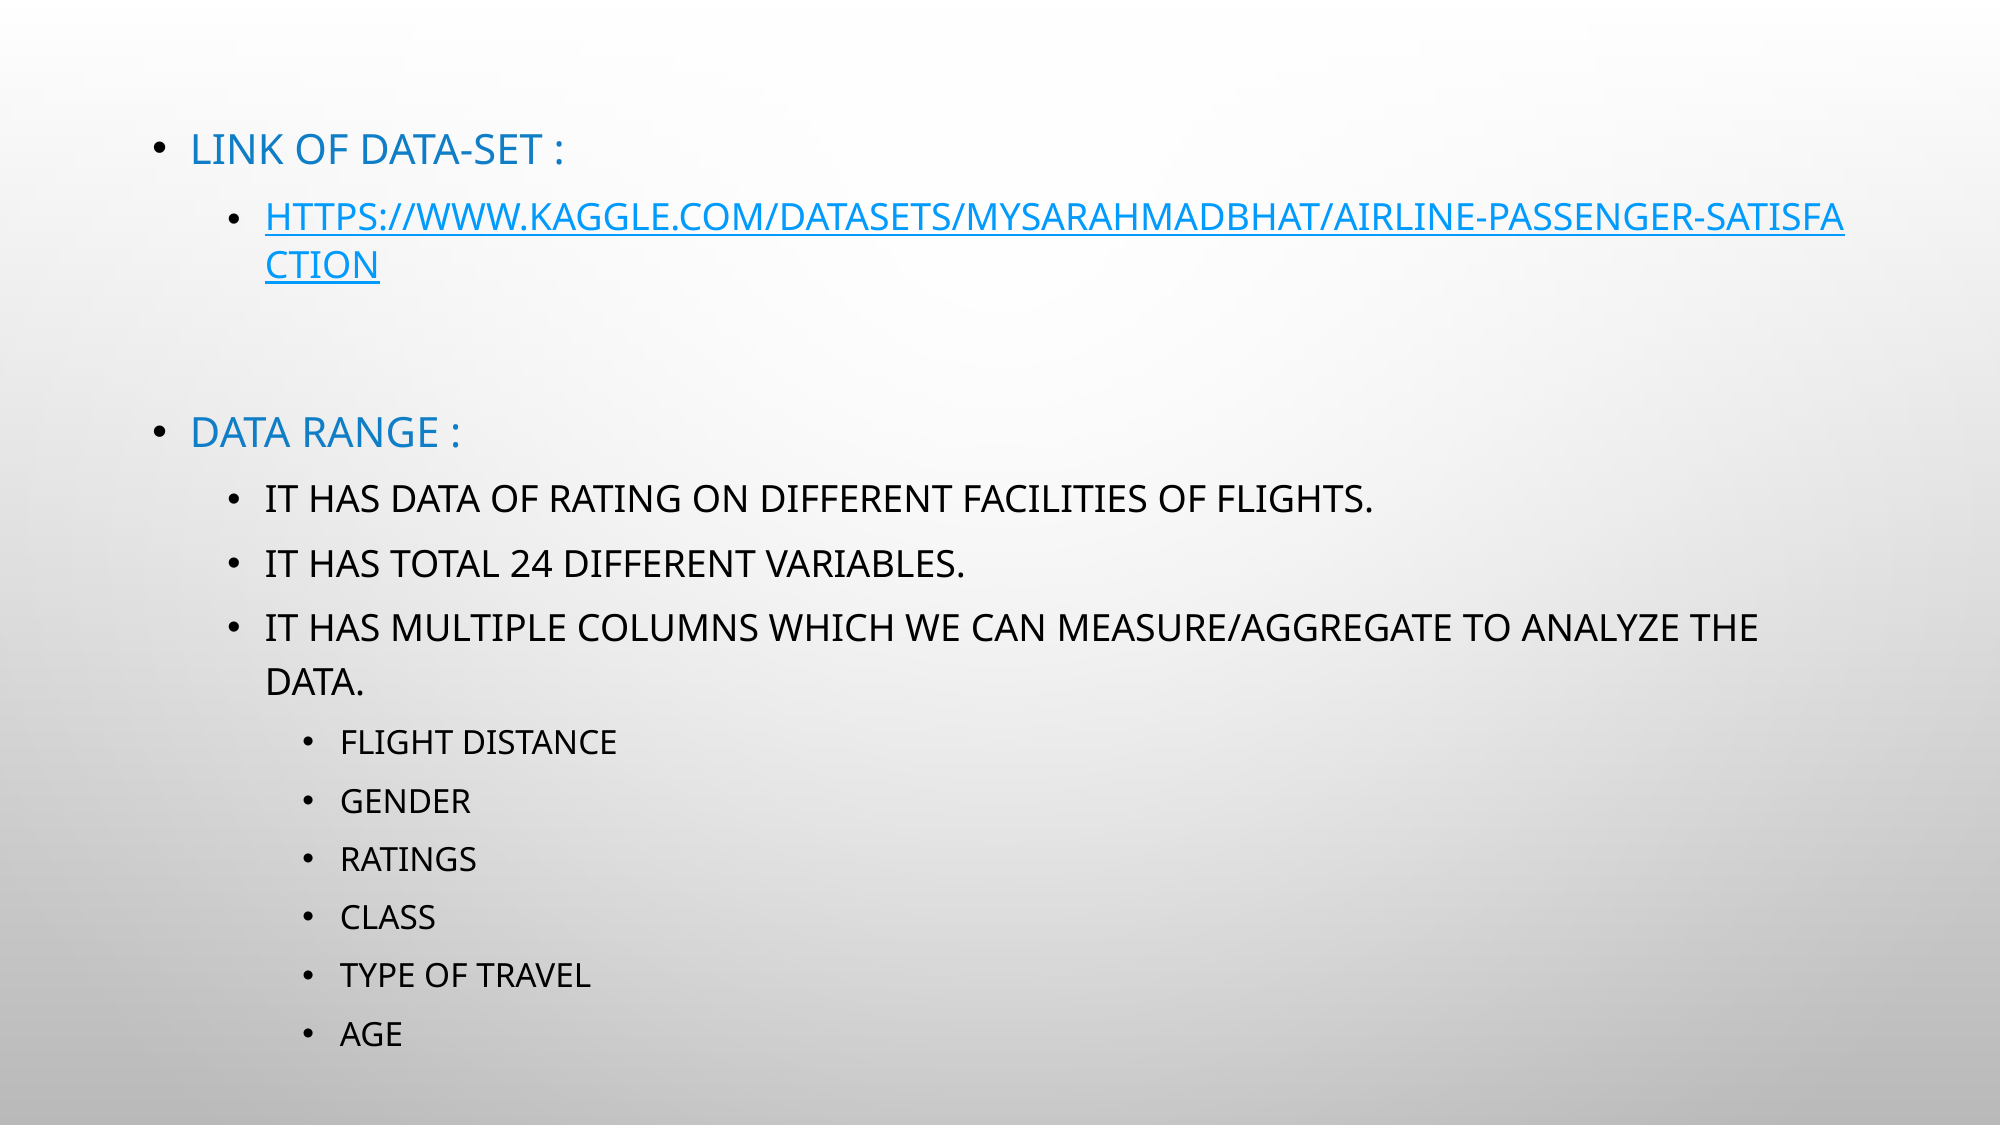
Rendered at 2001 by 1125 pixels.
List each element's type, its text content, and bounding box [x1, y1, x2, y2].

list Link of data-set : https://www.kaggle.com/datasets/mysarahmadbhat/airline-passenger-satisfaction Data range : It has data of rating on different facilities of flights. It has total 24 different variables. It has multiple columns which we can measure/aggregate to analyze the data. Flight distance Gender Ratings Class Type of travel age [137, 104, 1863, 1014]
picture [0, 0, 2000, 1125]
